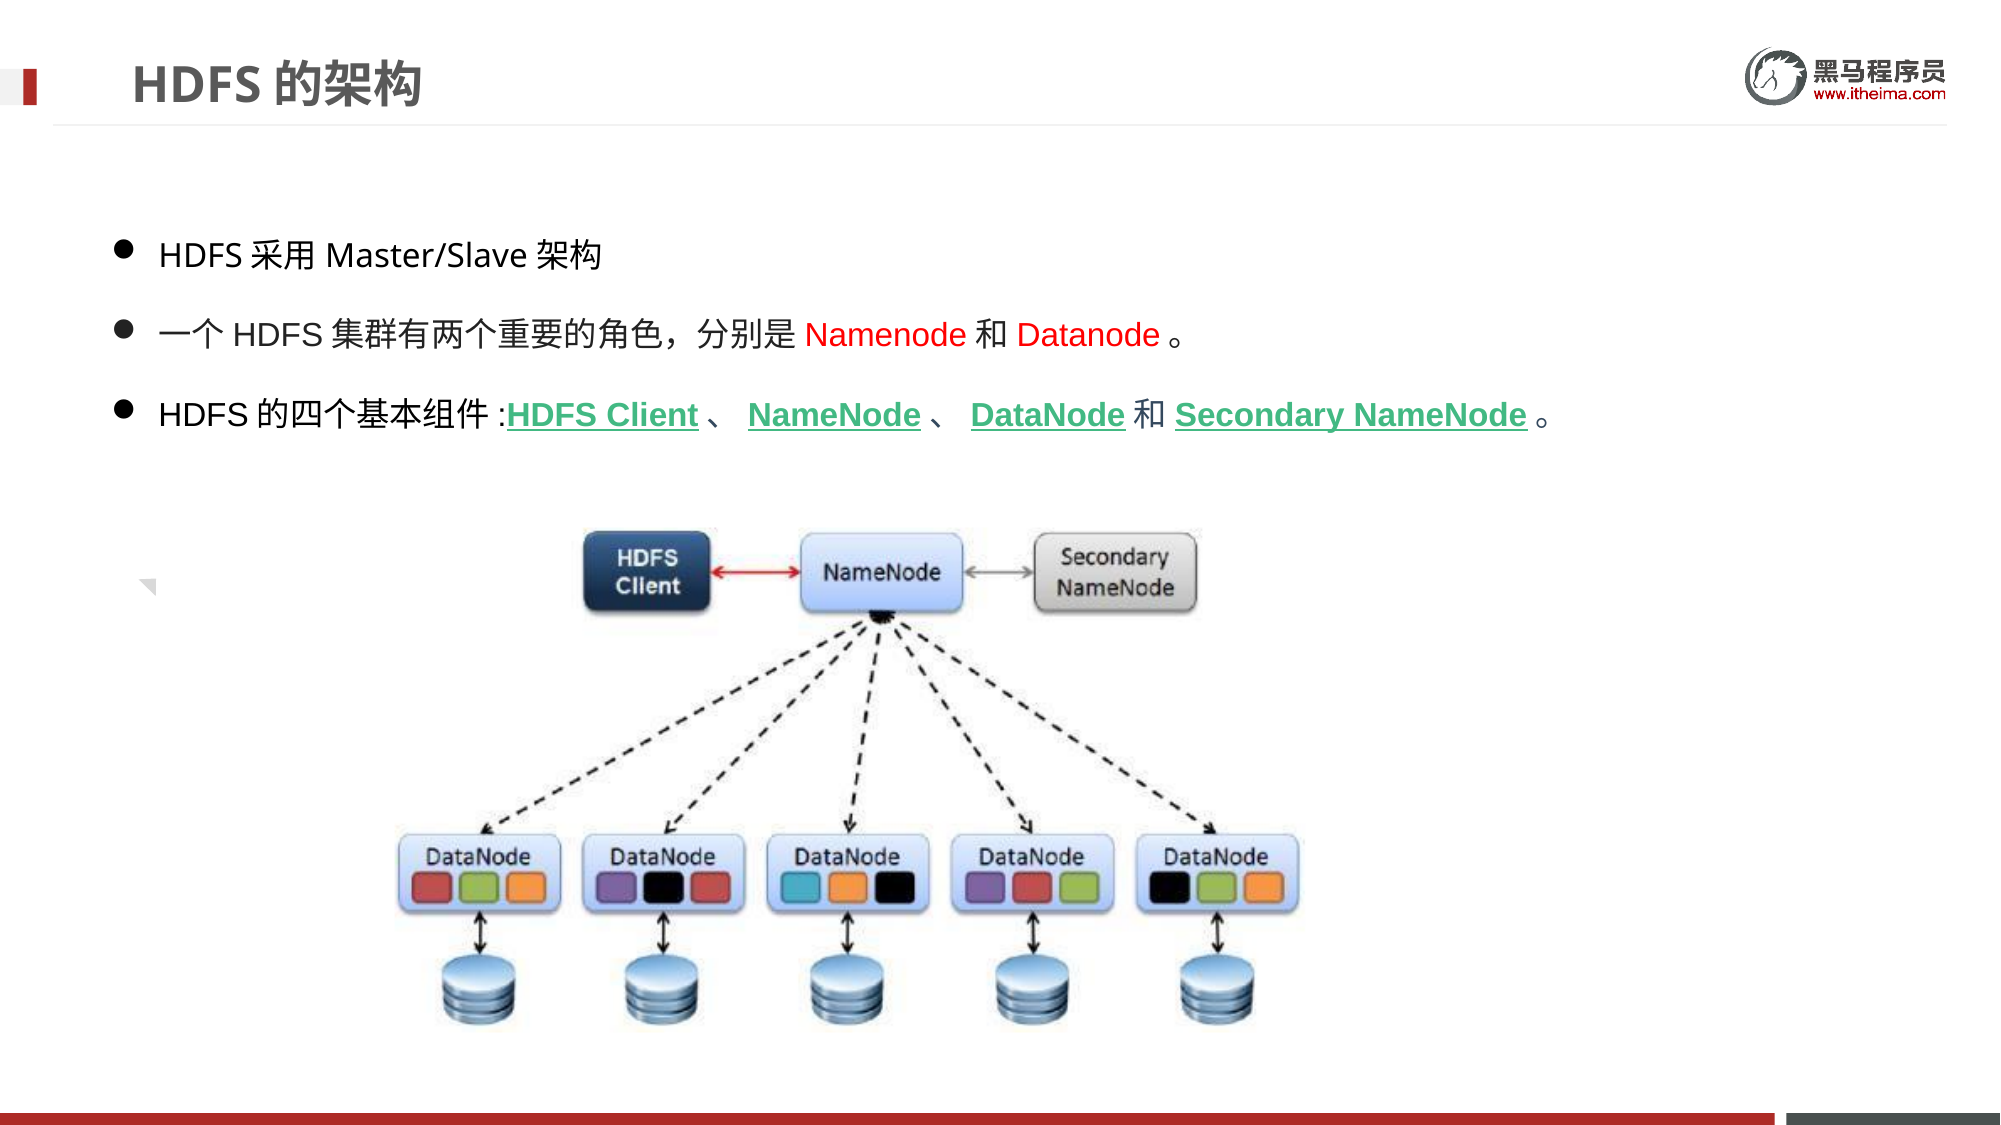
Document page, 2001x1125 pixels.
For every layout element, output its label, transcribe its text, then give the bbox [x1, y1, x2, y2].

text_box HDFS采用Master/Slave架构 一个HDFS集群有两个重要的角色，分别是Namenode和Datanode。 HDFS的四个基本组件:HDFS Client、NameNode、DataNode和Secondary NameNode。 [96, 226, 1938, 441]
text_box [136, 576, 159, 598]
picture [380, 474, 1328, 1086]
title HDFS的架构 [116, 40, 1556, 125]
picture [1744, 46, 1946, 106]
